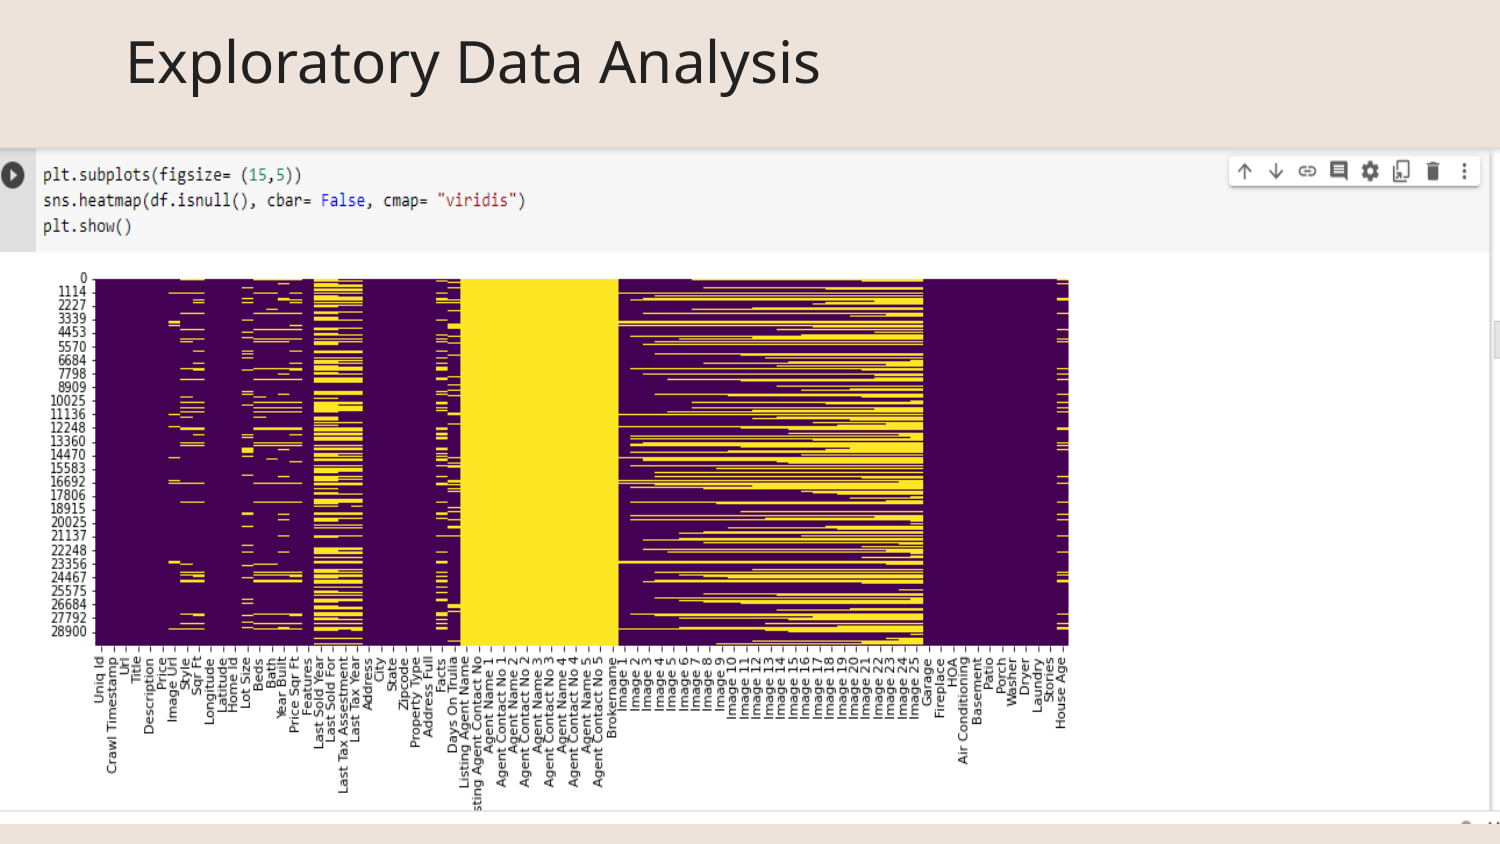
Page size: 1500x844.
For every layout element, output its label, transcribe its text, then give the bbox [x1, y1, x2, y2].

title Exploratory Data Analysis [110, 0, 1481, 146]
picture [0, 147, 1500, 825]
